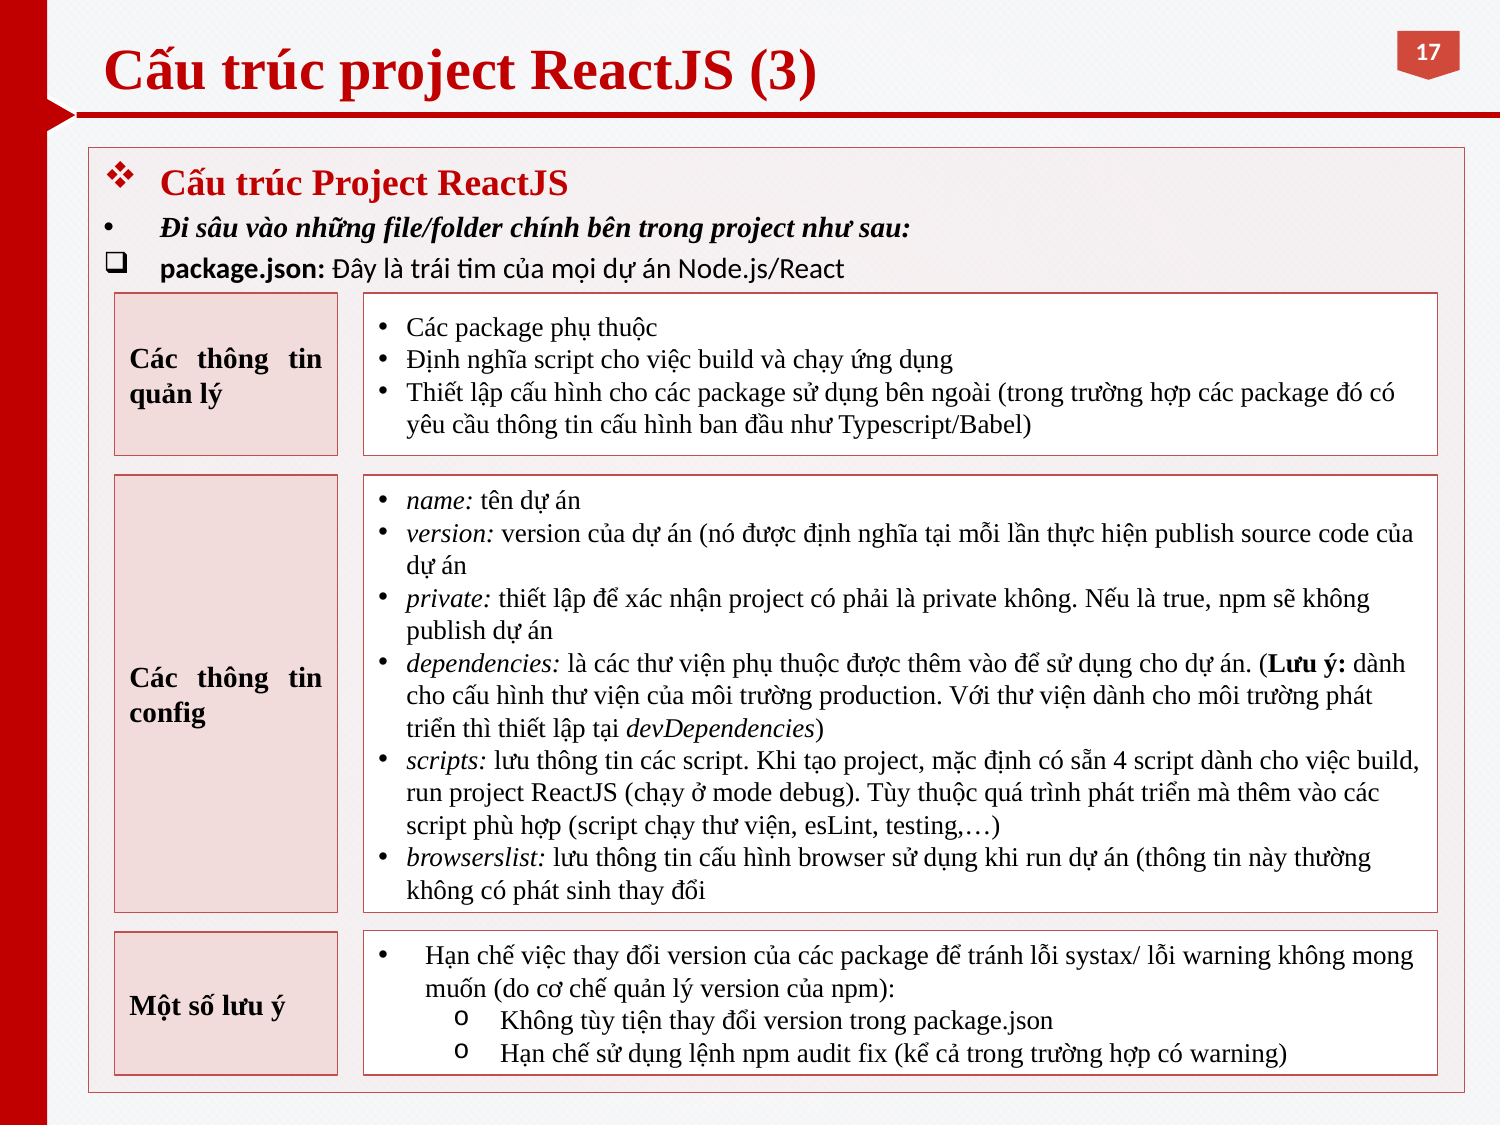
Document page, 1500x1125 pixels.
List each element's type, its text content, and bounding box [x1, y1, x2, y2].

picture [48, 0, 1500, 112]
picture [48, 118, 1500, 1125]
text_box Các thông tin config [112, 473, 340, 914]
title Cấu trúc project ReactJS (3) [88, 23, 1447, 119]
text_box Các thông tin quản lý [112, 291, 340, 458]
list Cấu trúc Project ReactJS Đi sâu vào những file/folder chính bên trong project như sau: package.json: Đây là trái tim của mọi dự án Node.js/React [88, 149, 1447, 1125]
text_box Một số lưu ý [112, 930, 340, 1077]
text_box Hạn chế việc thay đổi version của các package để tránh lỗi systax/ lỗi warning không mong muốn (do cơ chế quản lý version của npm): Không tùy tiện thay đổi version trong package.json Hạn chế sử dụng lệnh npm audit fix (kể cả trong trường hợp có warning) [361, 928, 1440, 1077]
text_box Các package phụ thuộc Định nghĩa script cho việc build và chạy ứng dụng Thiết lập cấu hình cho các package sử dụng bên ngoài (trong trường hợp các package đó có yêu cầu thông tin cấu hình ban đầu như Typescript/Babel) [361, 291, 1440, 458]
text_box name: tên dự án version: version của dự án (nó được định nghĩa tại mỗi lần thực hiện publish source code của dự án private: thiết lập để xác nhận project có phải là private không. Nếu là true, npm sẽ không publish dự án dependencies: là các thư viện phụ thuộc được thêm vào để sử dụng cho dự án. (Lưu ý: dành cho cấu hình thư viện của môi trường production. Với thư viện dành cho môi trường phát triển thì thiết lập tại devDependencies) scripts: lưu thông tin các script. Khi tạo project, mặc định có sẵn 4 script dành cho việc build, run project ReactJS (chạy ở mode debug). Tùy thuộc quá trình phát triển mà thêm vào các script phù hợp (script chạy thư viện, esLint, testing,…) browserslist: lưu thông tin cấu hình browser sử dụng khi run dự án (thông tin này thường không có phát sinh thay đổi [361, 473, 1440, 914]
